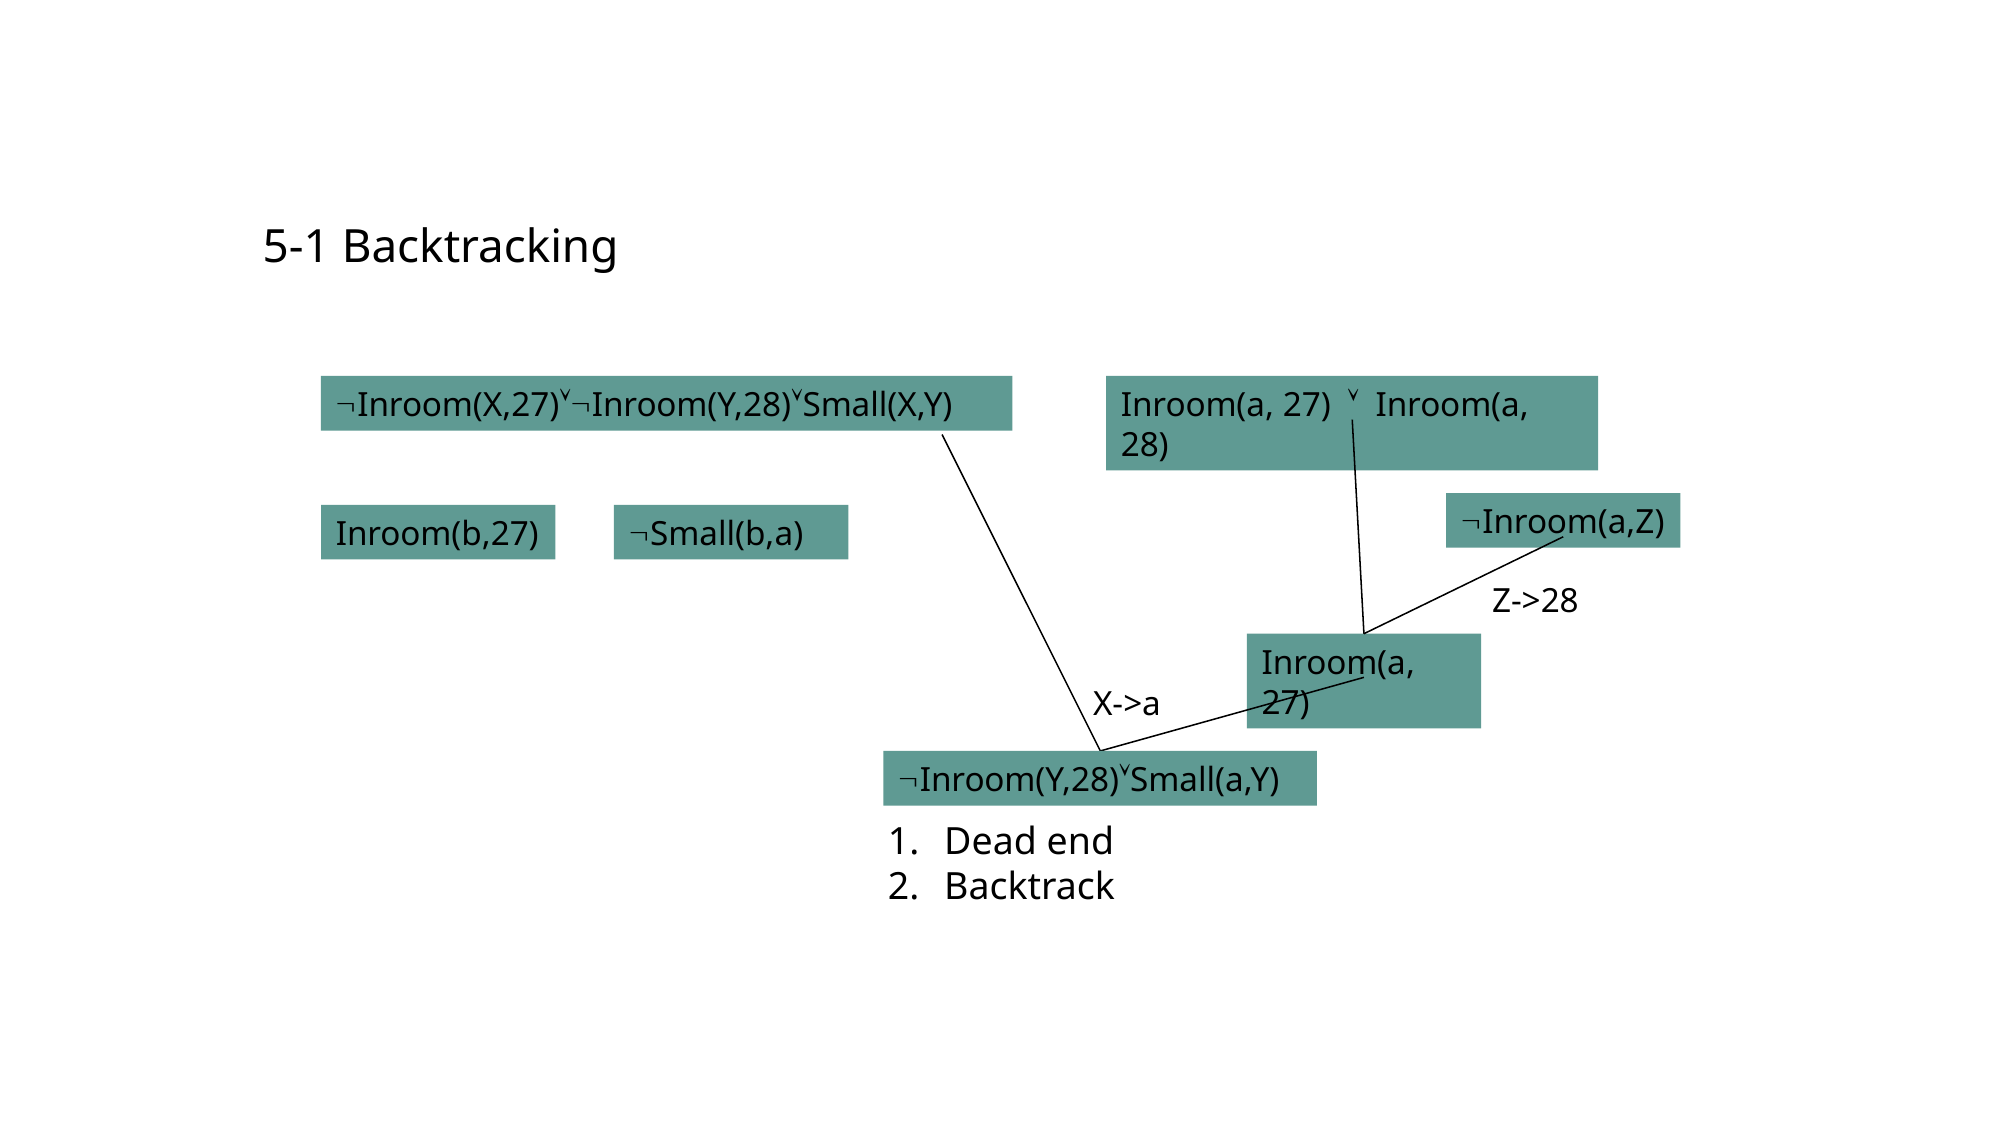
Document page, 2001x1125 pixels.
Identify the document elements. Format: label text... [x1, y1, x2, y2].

text_box 5-1 Backtracking [247, 209, 1598, 952]
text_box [320, 375, 1681, 916]
